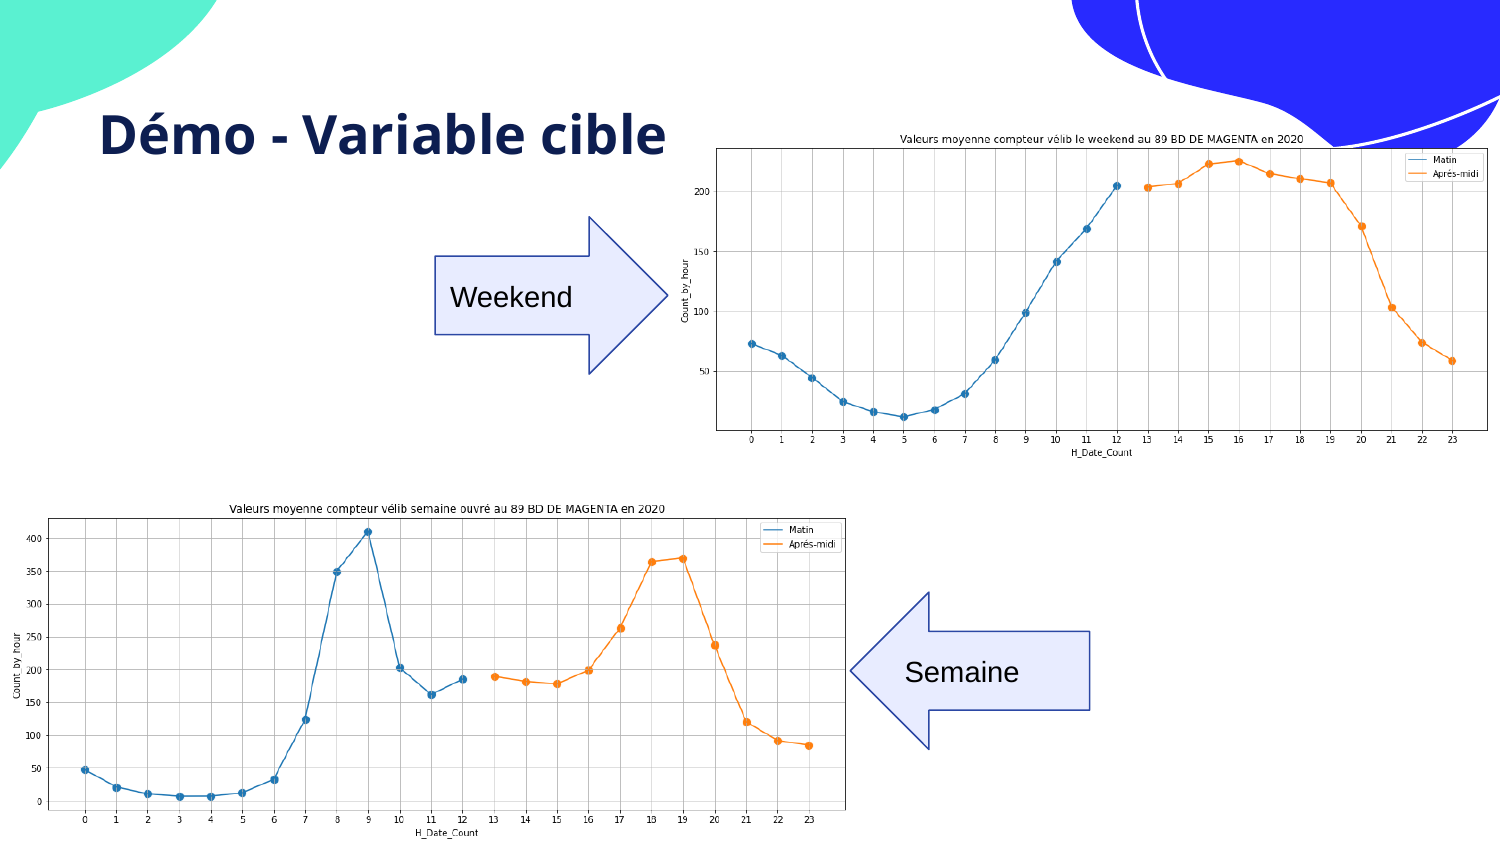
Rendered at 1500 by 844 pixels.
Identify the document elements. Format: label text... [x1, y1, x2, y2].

text_box Semaine [855, 592, 1090, 750]
picture [4, 497, 851, 844]
picture [674, 127, 1493, 463]
title Démo - Variable cible [83, 85, 929, 208]
text_box Weekend [435, 216, 668, 375]
